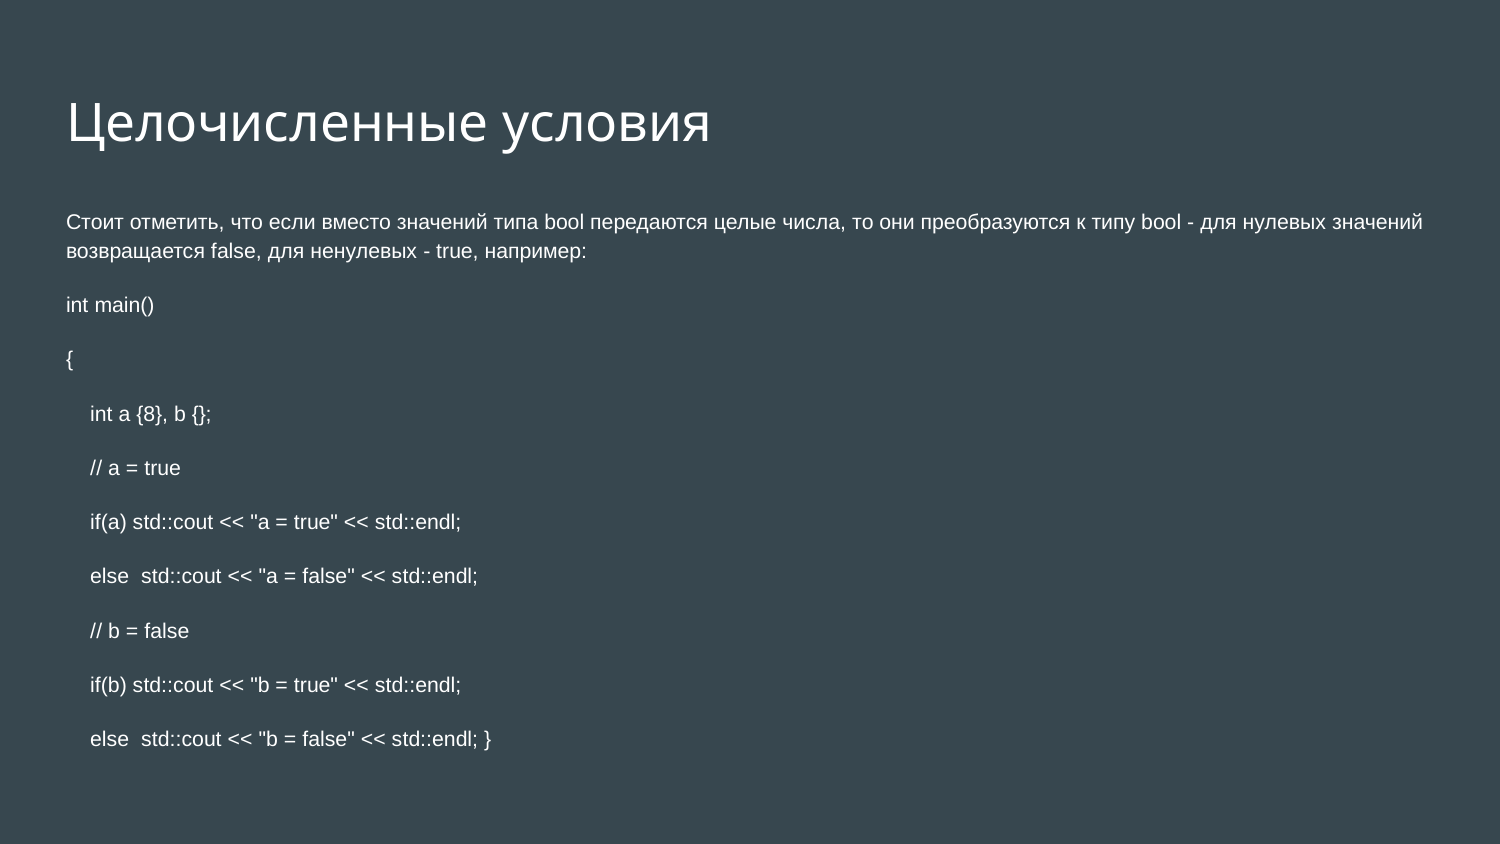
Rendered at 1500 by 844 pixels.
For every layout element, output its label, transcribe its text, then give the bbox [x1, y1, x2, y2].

title Целочисленные условия [51, 72, 1449, 167]
list Стоит отметить, что если вместо значений типа bool передаются целые числа, то они преобразуются к типу bool - для нулевых значений возвращается false, для ненулевых - true, например: int main() { int a {8}, b {}; // a = true if(a) std::cout << "a = true" << std::endl; else std::cout << "a = false" << std::endl; // b = false if(b) std::cout << "b = true" << std::endl; else std::cout << "b = false" << std::endl; } [51, 189, 1449, 767]
